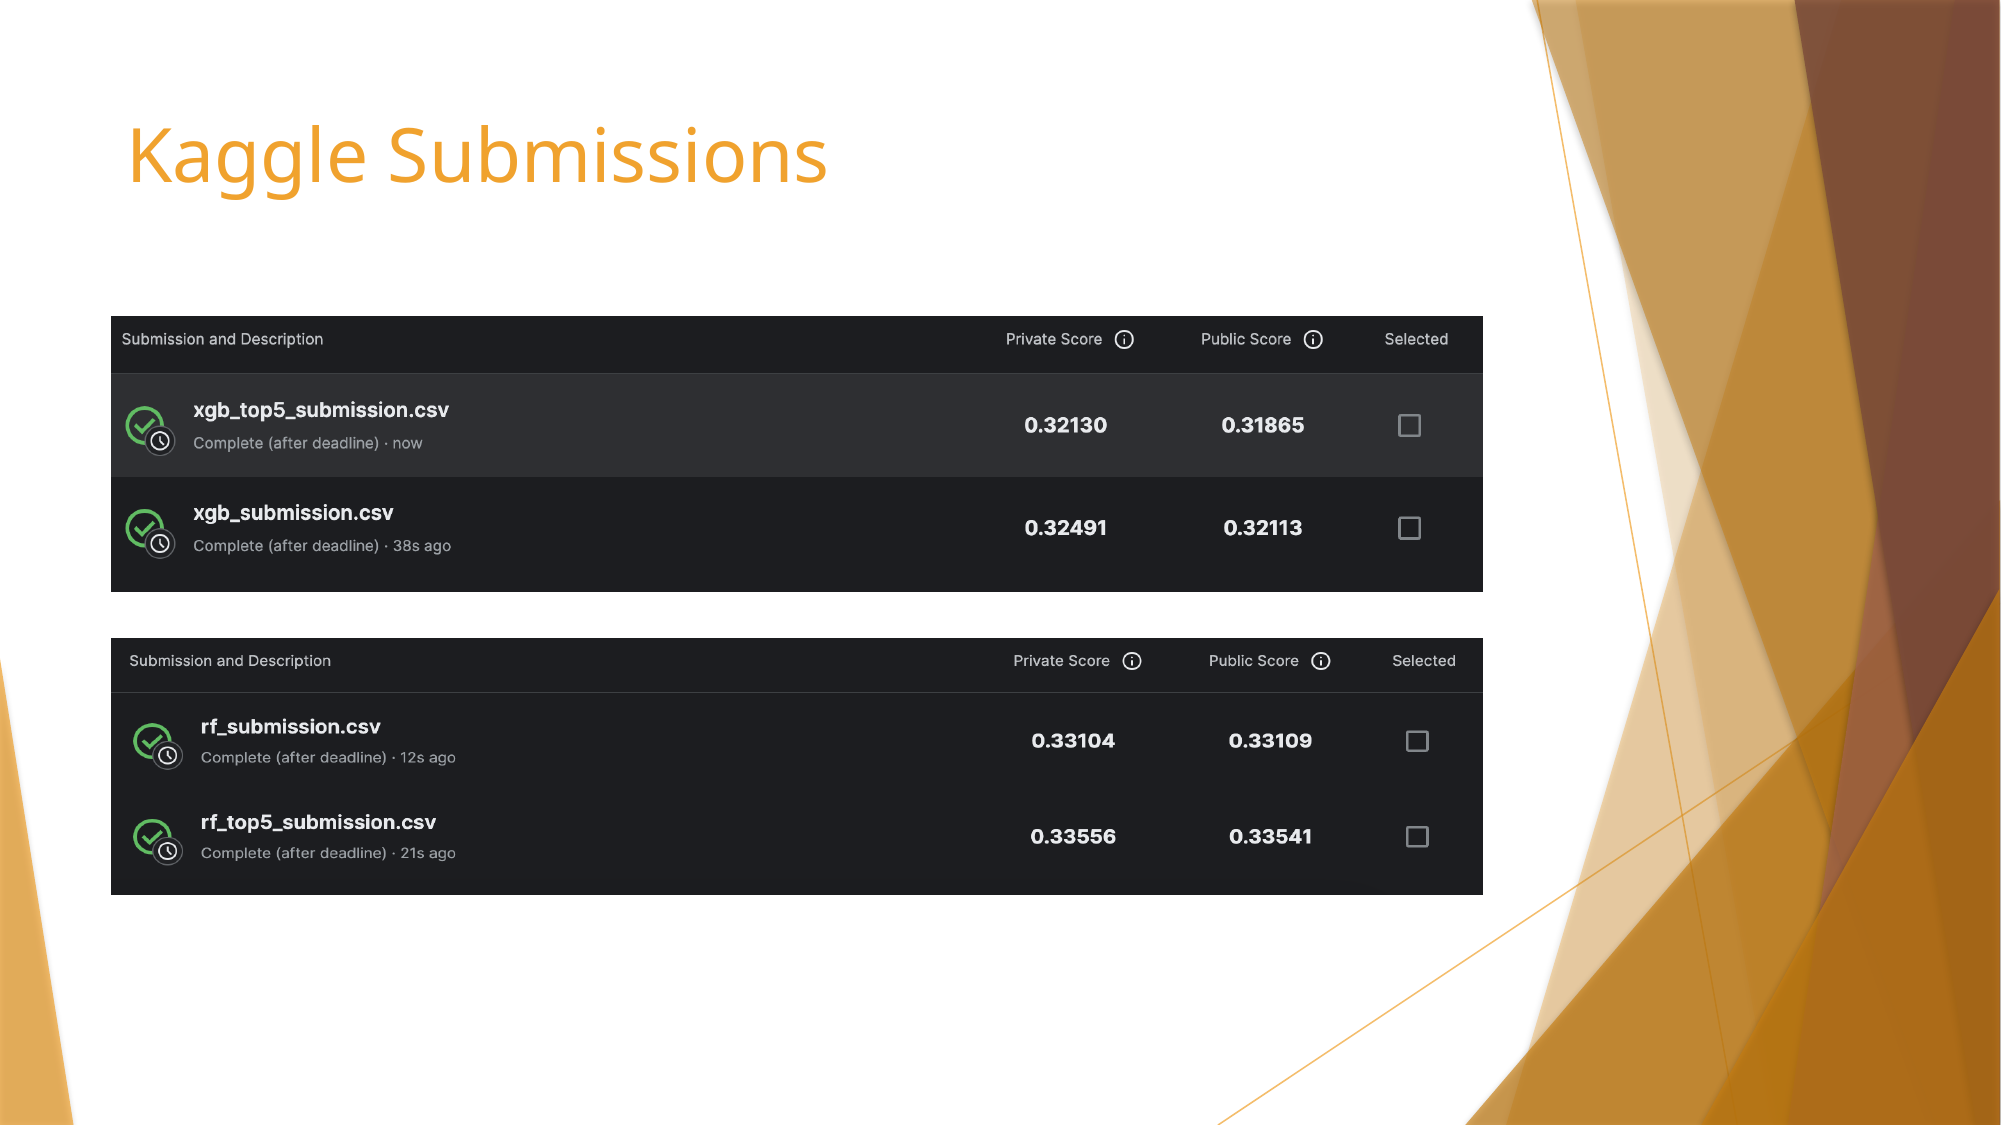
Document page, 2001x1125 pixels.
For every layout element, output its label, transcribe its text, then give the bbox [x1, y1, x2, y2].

title Kaggle Submissions [111, 99, 1522, 231]
picture [110, 637, 1483, 895]
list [110, 316, 1483, 593]
